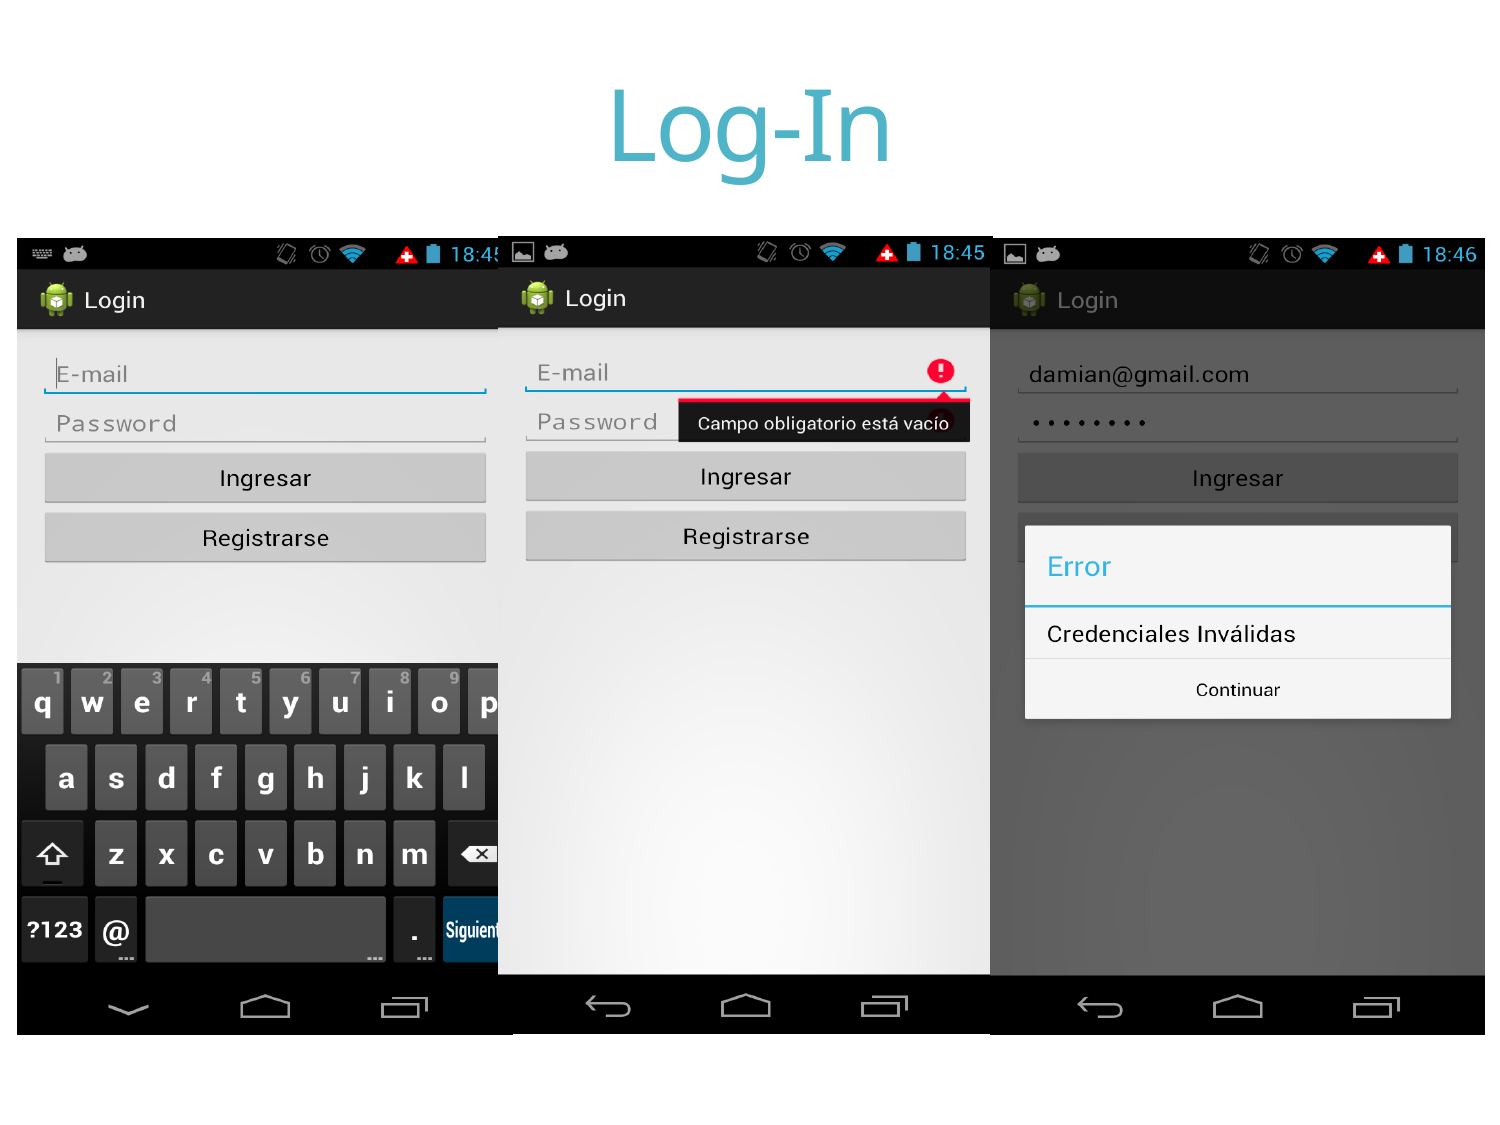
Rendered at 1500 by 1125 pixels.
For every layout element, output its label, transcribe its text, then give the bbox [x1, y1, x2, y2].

title Log-In [75, 35, 1425, 223]
picture [17, 236, 1485, 1036]
